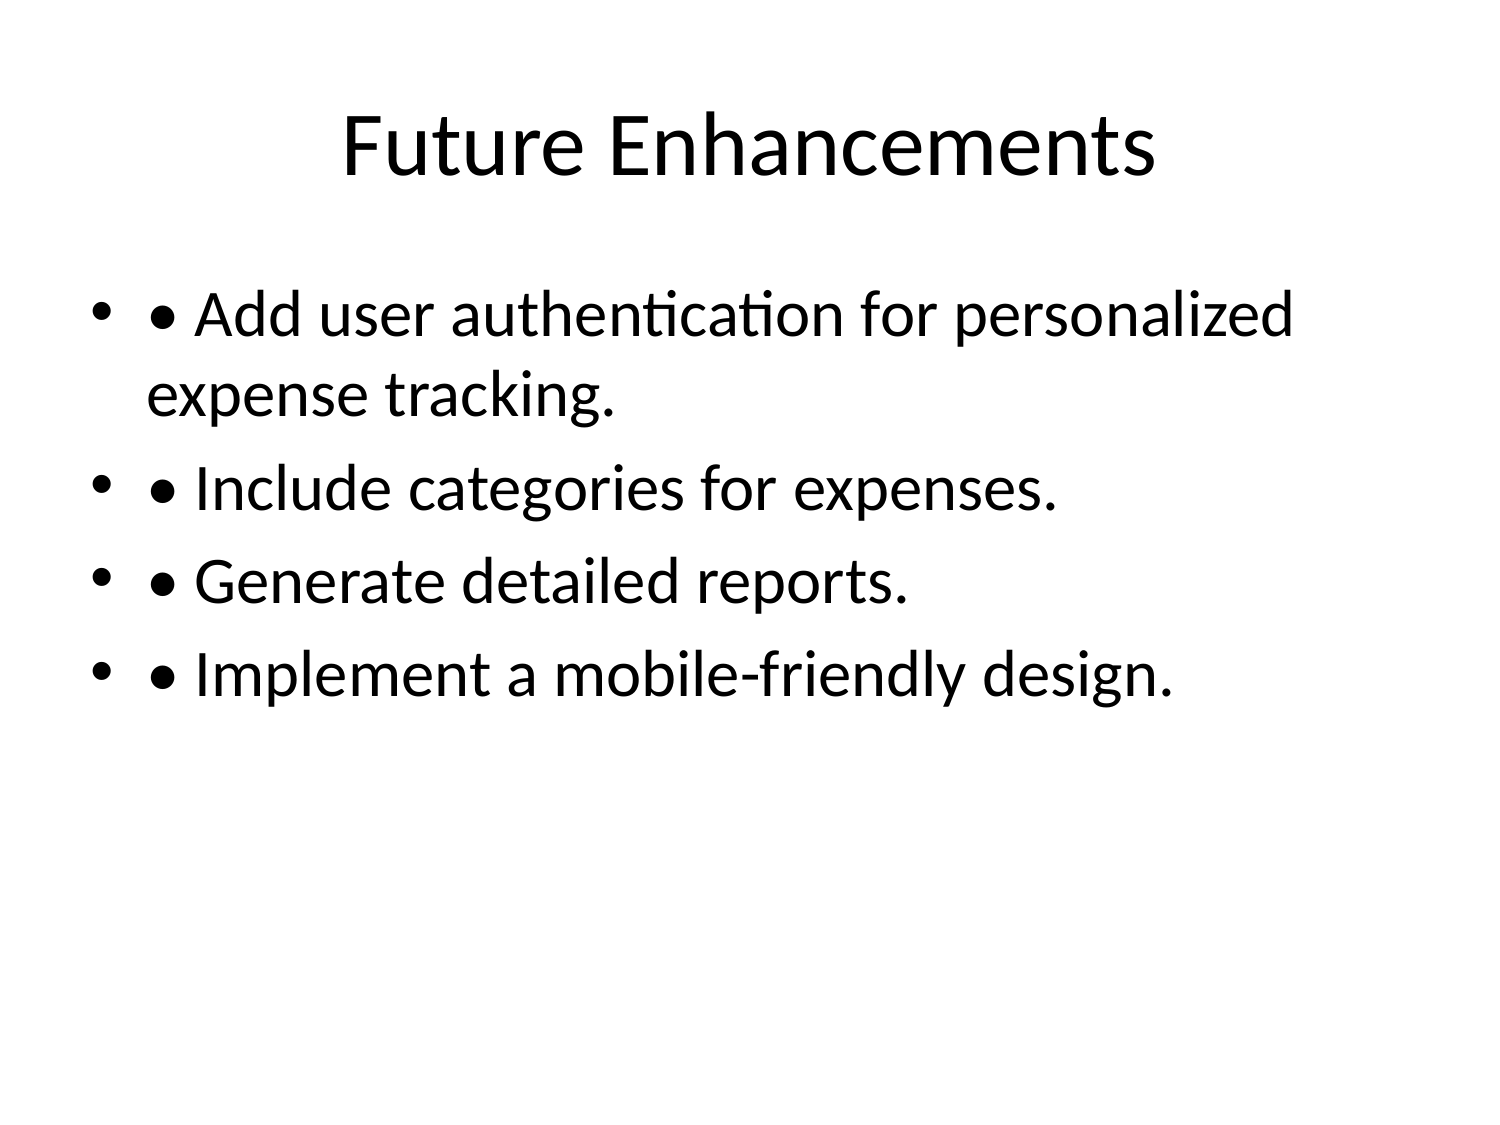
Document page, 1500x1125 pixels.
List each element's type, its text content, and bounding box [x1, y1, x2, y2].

list • Add user authentication for personalized expense tracking. • Include categories for expenses. • Generate detailed reports. • Implement a mobile-friendly design. [75, 262, 1425, 1005]
title Future Enhancements [75, 45, 1425, 233]
